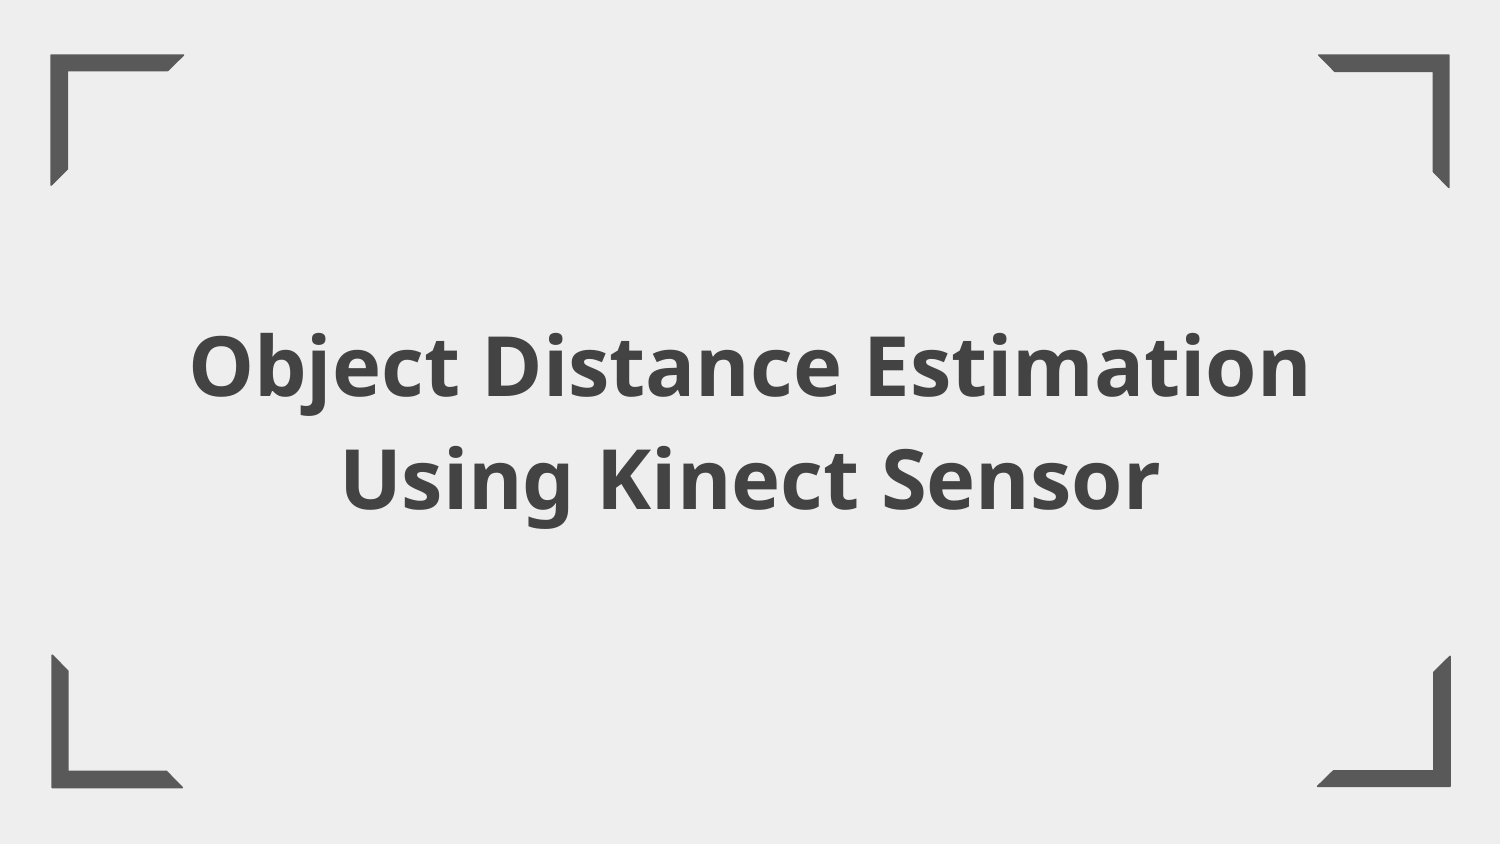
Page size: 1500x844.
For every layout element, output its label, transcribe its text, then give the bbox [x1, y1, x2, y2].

text_box [1317, 656, 1451, 787]
text_box [52, 655, 183, 788]
text_box [1318, 55, 1449, 188]
title Object Distance Estimation Using Kinect Sensor [51, 291, 1449, 549]
text_box [51, 55, 184, 186]
